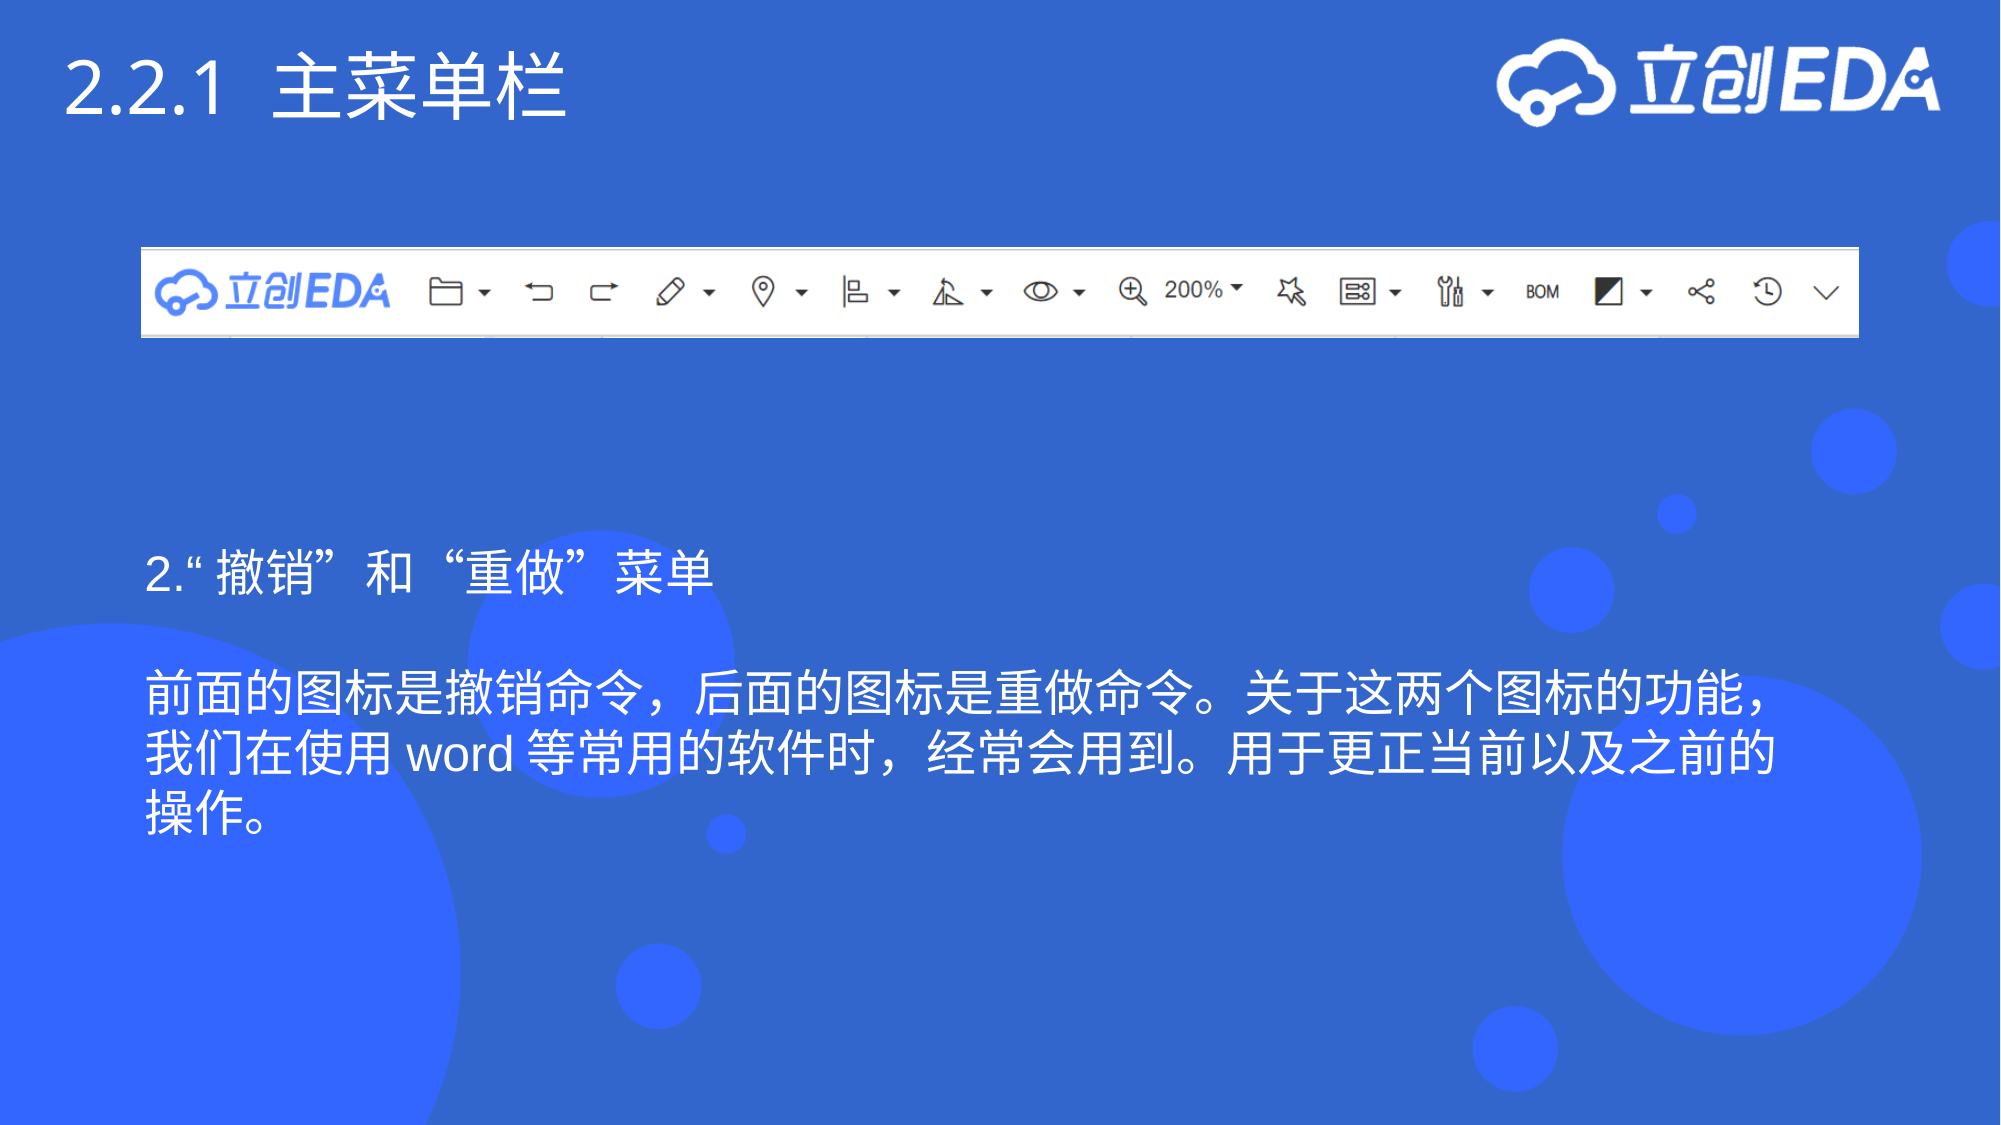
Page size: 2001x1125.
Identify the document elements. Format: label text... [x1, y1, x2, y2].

picture [0, 0, 2001, 1125]
text_box 2.2.1 主菜单栏 [48, 31, 585, 137]
text_box 2.“撤销”和“重做”菜单 前面的图标是撤销命令，后面的图标是重做命令。关于这两个图标的功能，我们在使用word等常用的软件时，经常会用到。用于更正当前以及之前的操作。 [129, 534, 1811, 849]
